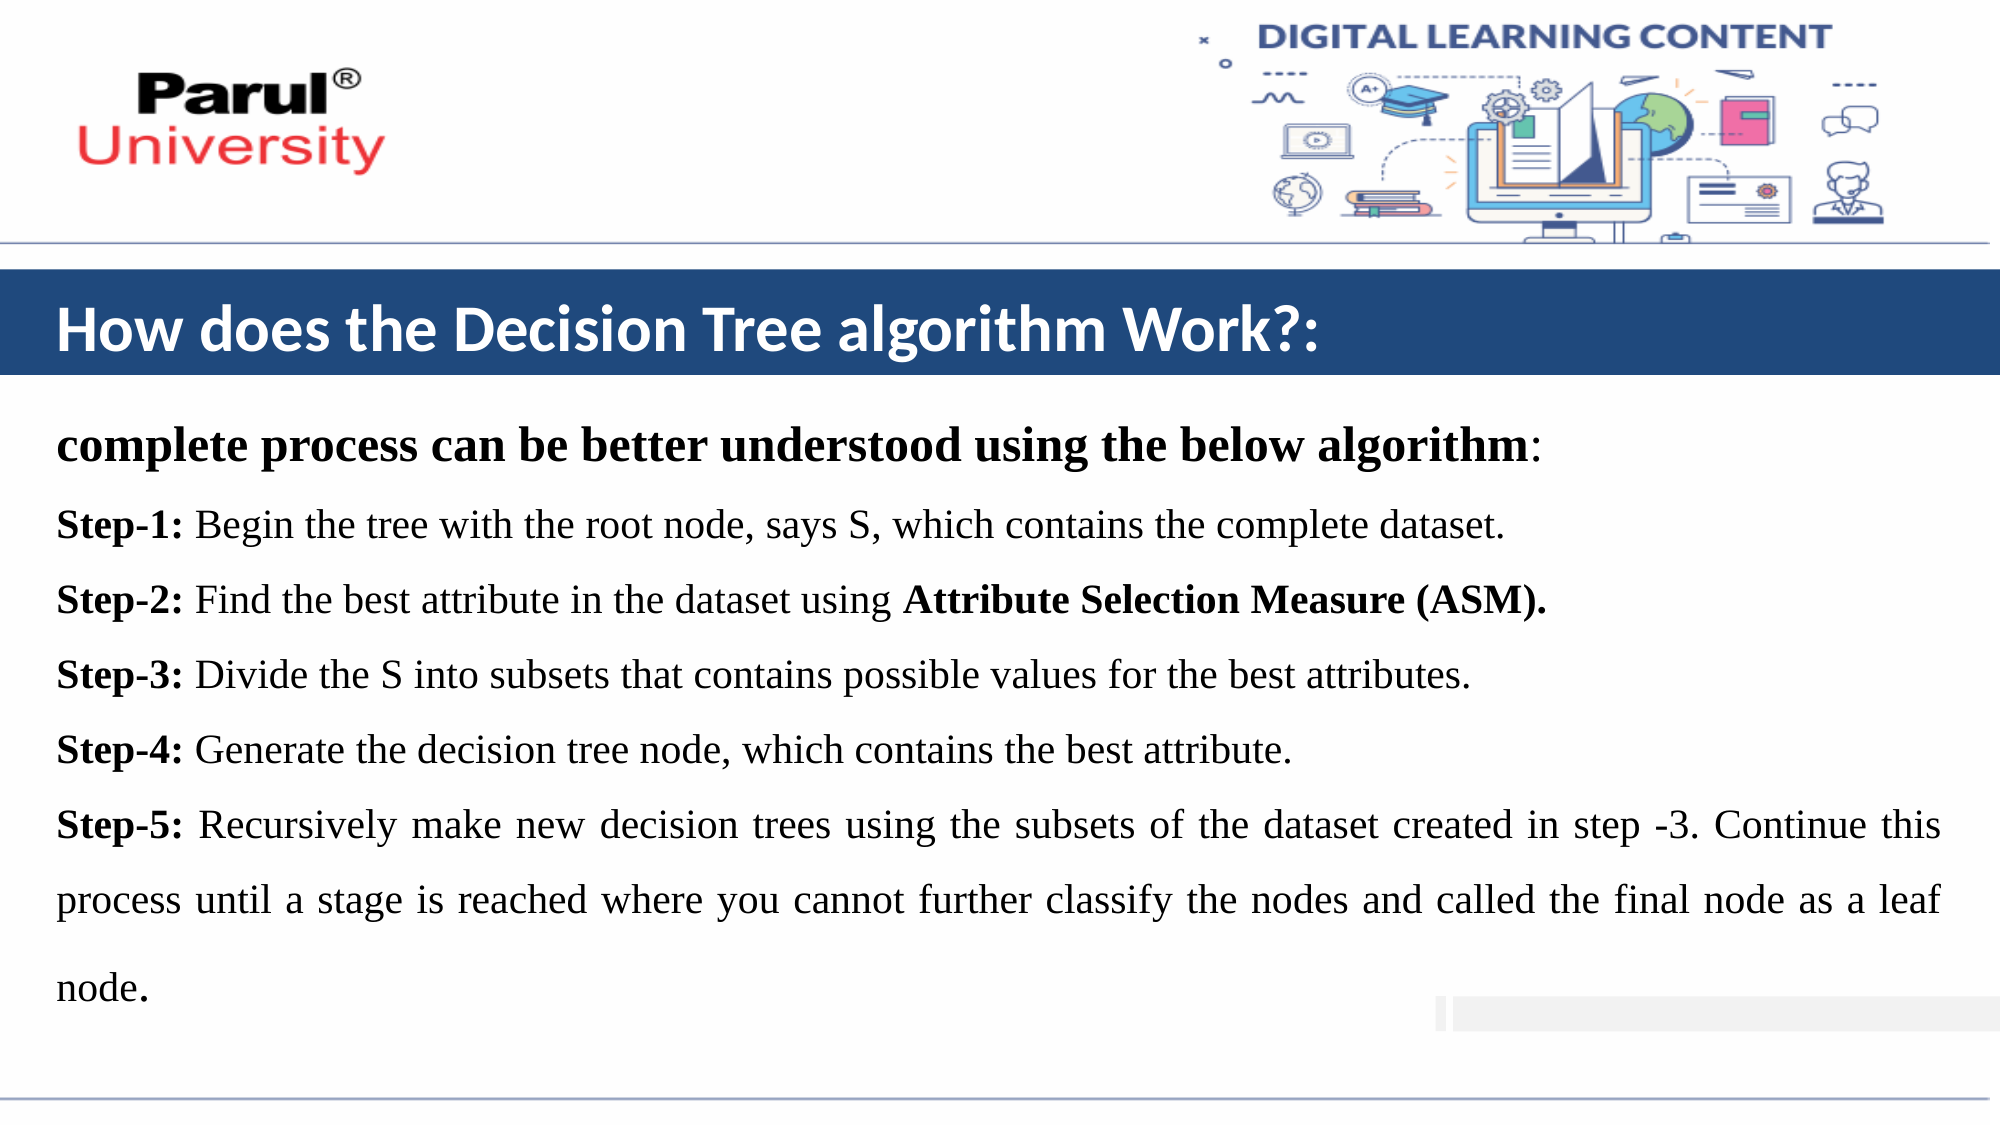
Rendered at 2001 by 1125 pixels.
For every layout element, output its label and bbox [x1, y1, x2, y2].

picture [0, 0, 1991, 1125]
text_box [1996, 996, 2000, 1032]
text_box [1996, 269, 2000, 375]
